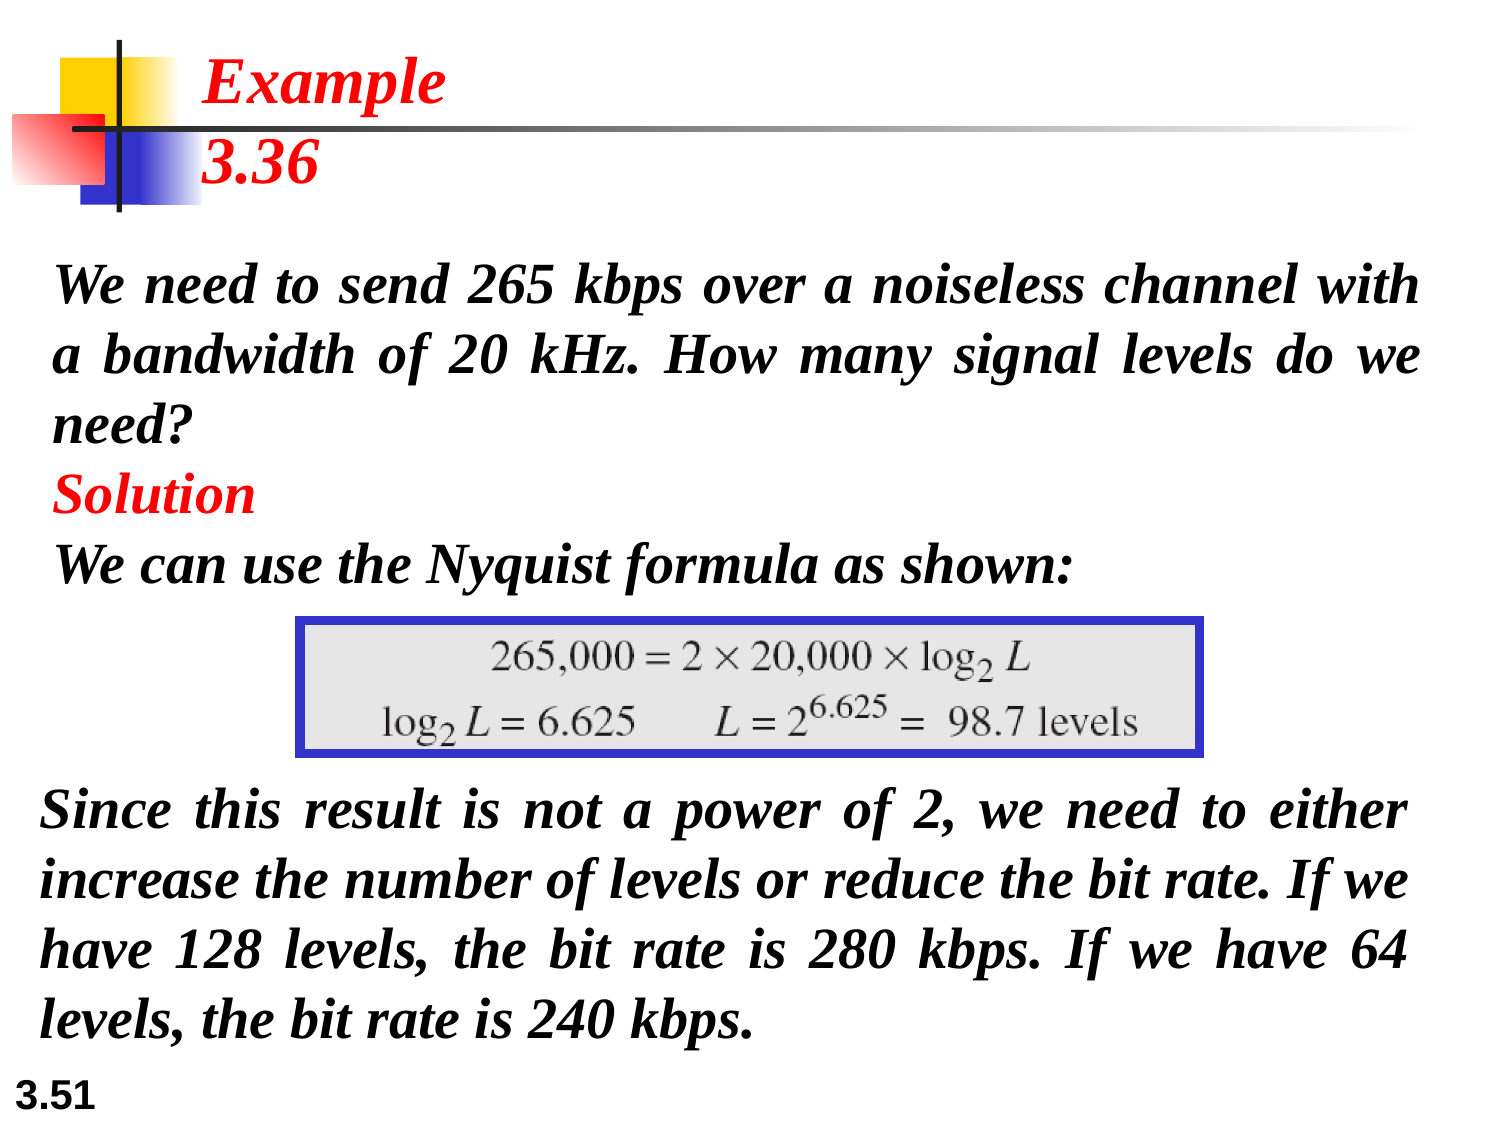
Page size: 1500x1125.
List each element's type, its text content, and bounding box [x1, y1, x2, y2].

text_box [72, 126, 79, 132]
text_box 3.‹#› [0, 1049, 313, 1125]
text_box [122, 57, 177, 125]
picture [304, 624, 1196, 750]
text_box Since this result is not a power of 2, we need to either increase the number of levels or reduce the bit rate. If we have 128 levels, the bit rate is 280 kbps. If we have 64 levels, the bit rate is 240 kbps. [24, 762, 1425, 1058]
text_box [116, 39, 122, 125]
text_box Example 3.36 [187, 29, 596, 205]
text_box We need to send 265 kbps over a noiseless channel with a bandwidth of 20 kHz. How many signal levels do we need? Solution We can use the Nyquist formula as shown: [37, 237, 1438, 603]
text_box [24, 237, 1475, 863]
text_box [596, 126, 1423, 132]
text_box [12, 114, 105, 185]
text_box [60, 57, 116, 125]
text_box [80, 126, 202, 205]
